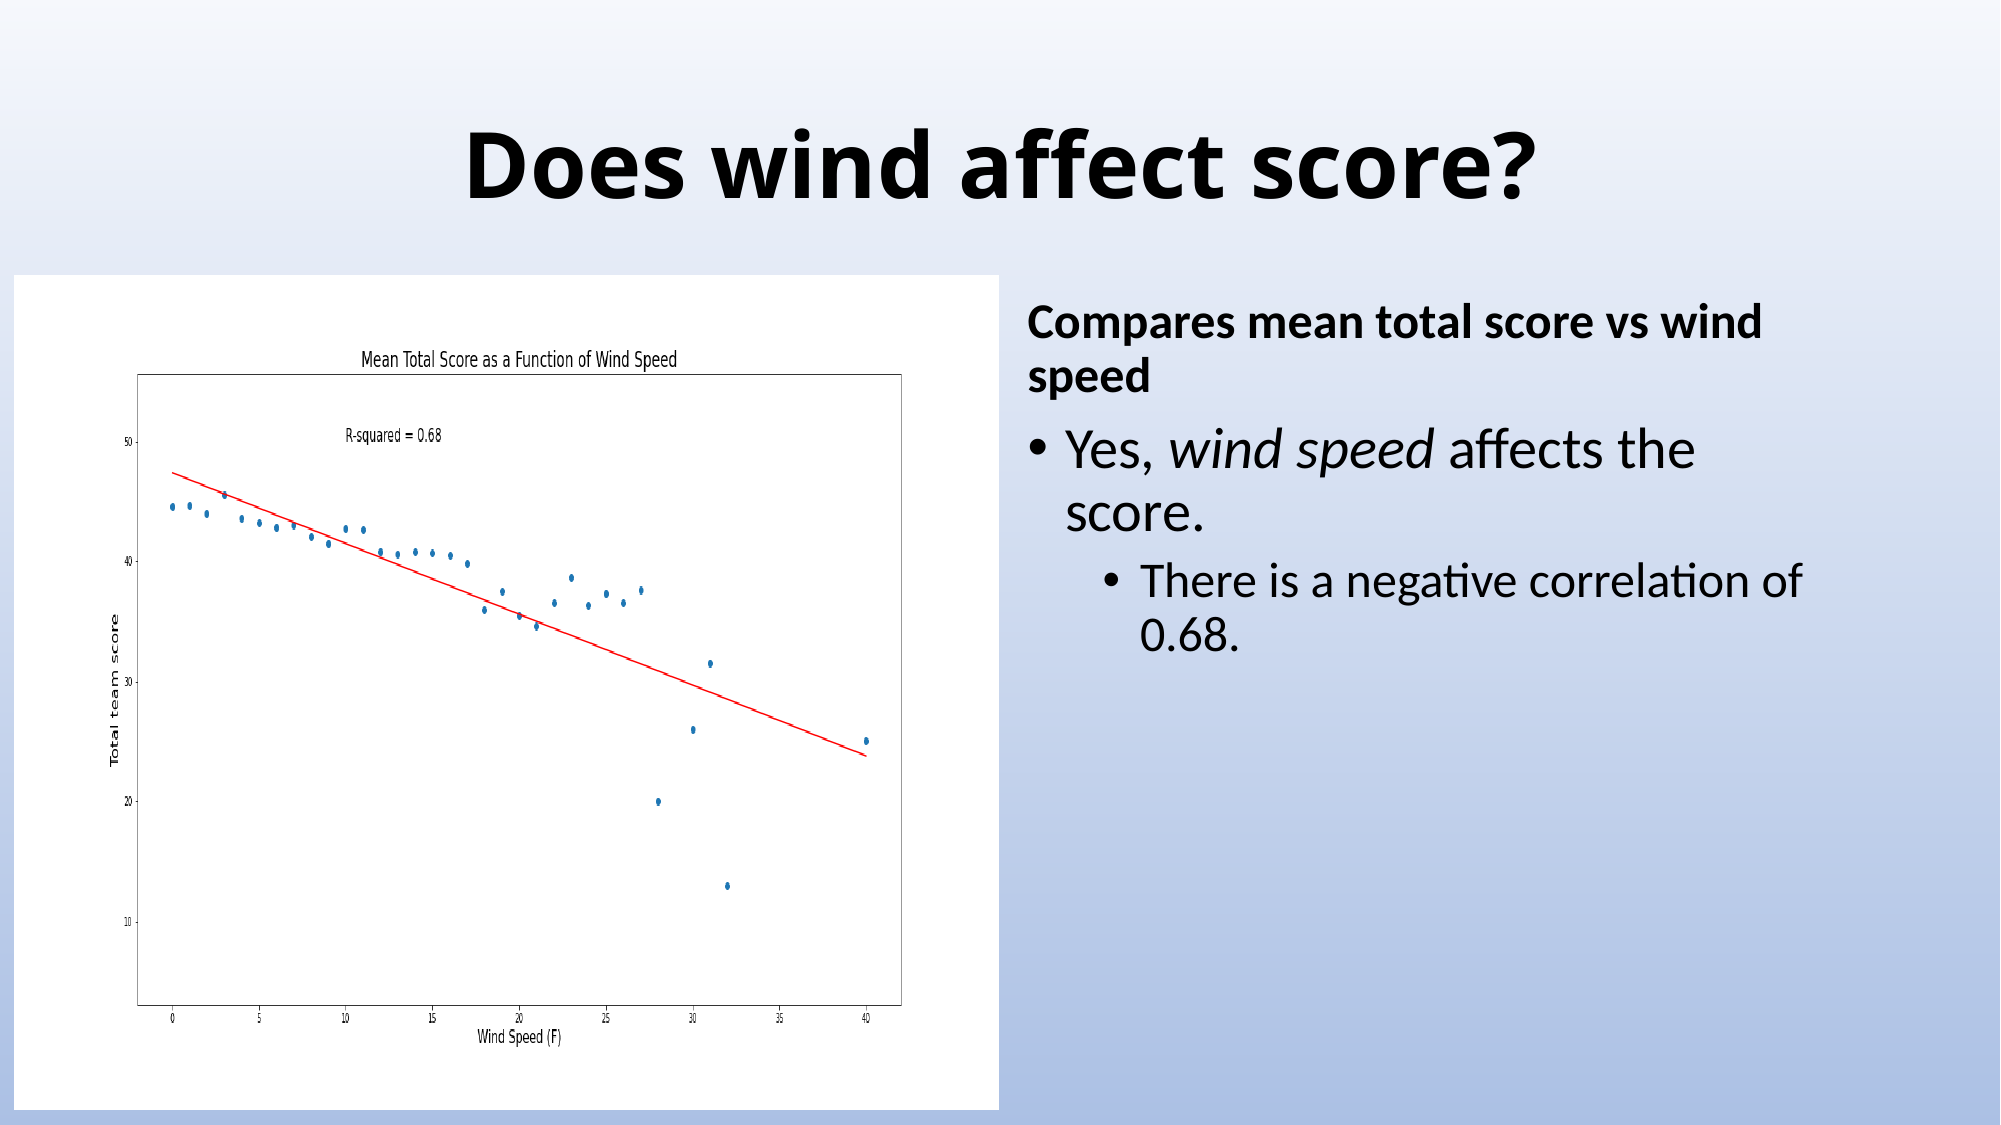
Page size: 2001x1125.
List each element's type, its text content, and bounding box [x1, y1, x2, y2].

list Compares mean total score vs wind speed [1012, 275, 1863, 410]
title Does wind affect score? [137, 59, 1863, 278]
list Yes, wind speed affects the score. There is a negative correlation of 0.68. [1012, 410, 1863, 1016]
picture [14, 275, 999, 1110]
